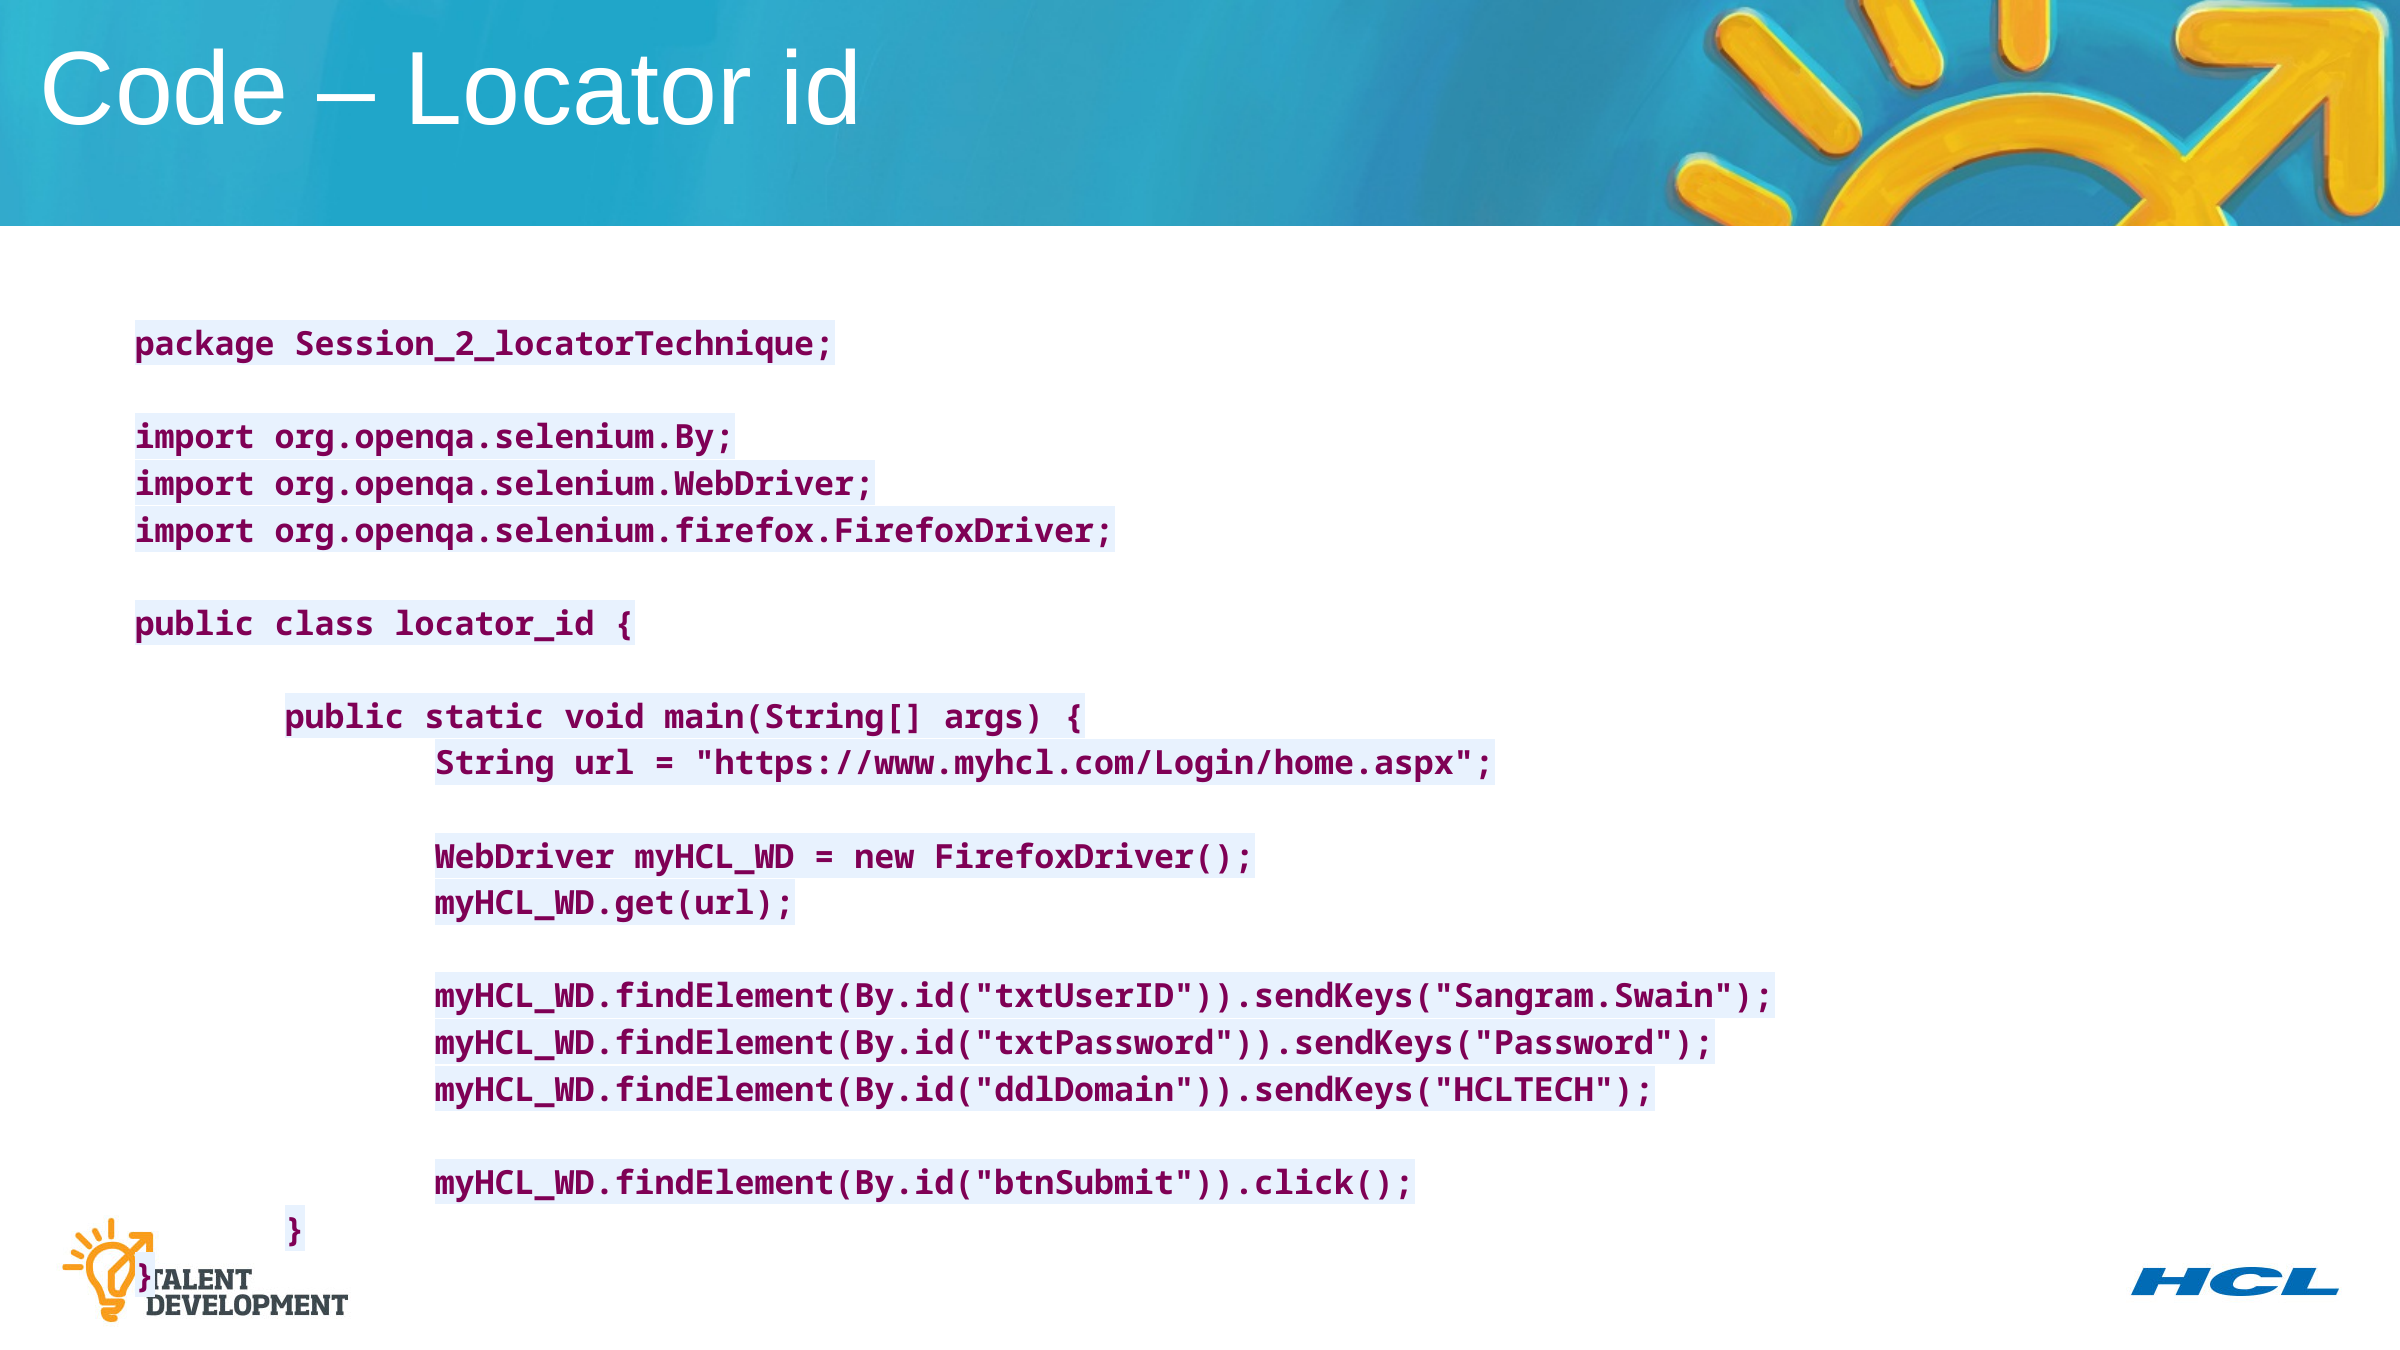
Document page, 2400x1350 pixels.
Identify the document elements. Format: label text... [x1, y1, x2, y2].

picture [0, 0, 2400, 226]
picture [0, 1169, 389, 1350]
list package Session_2_locatorTechnique; import org.openqa.selenium.By; import org.openqa.selenium.WebDriver; import org.openqa.selenium.firefox.FirefoxDriver; public class locator_id { public static void main(String[] args) { String url = "https://www.myhcl.com/Login/home.aspx"; WebDriver myHCL_WD = new FirefoxDriver(); myHCL_WD.get(url); myHCL_WD.findElement(By.id("txtUserID")).sendKeys("Sangram.Swain"); myHCL_WD.findElement(By.id("txtPassword")).sendKeys("Password"); myHCL_WD.findElement(By.id("ddlDomain")).sendKeys("HCLTECH"); myHCL_WD.findElement(By.id("btnSubmit")).click(); } } [120, 315, 2276, 1206]
list Code – Locator id [24, 12, 1675, 138]
picture [2100, 1169, 2397, 1350]
